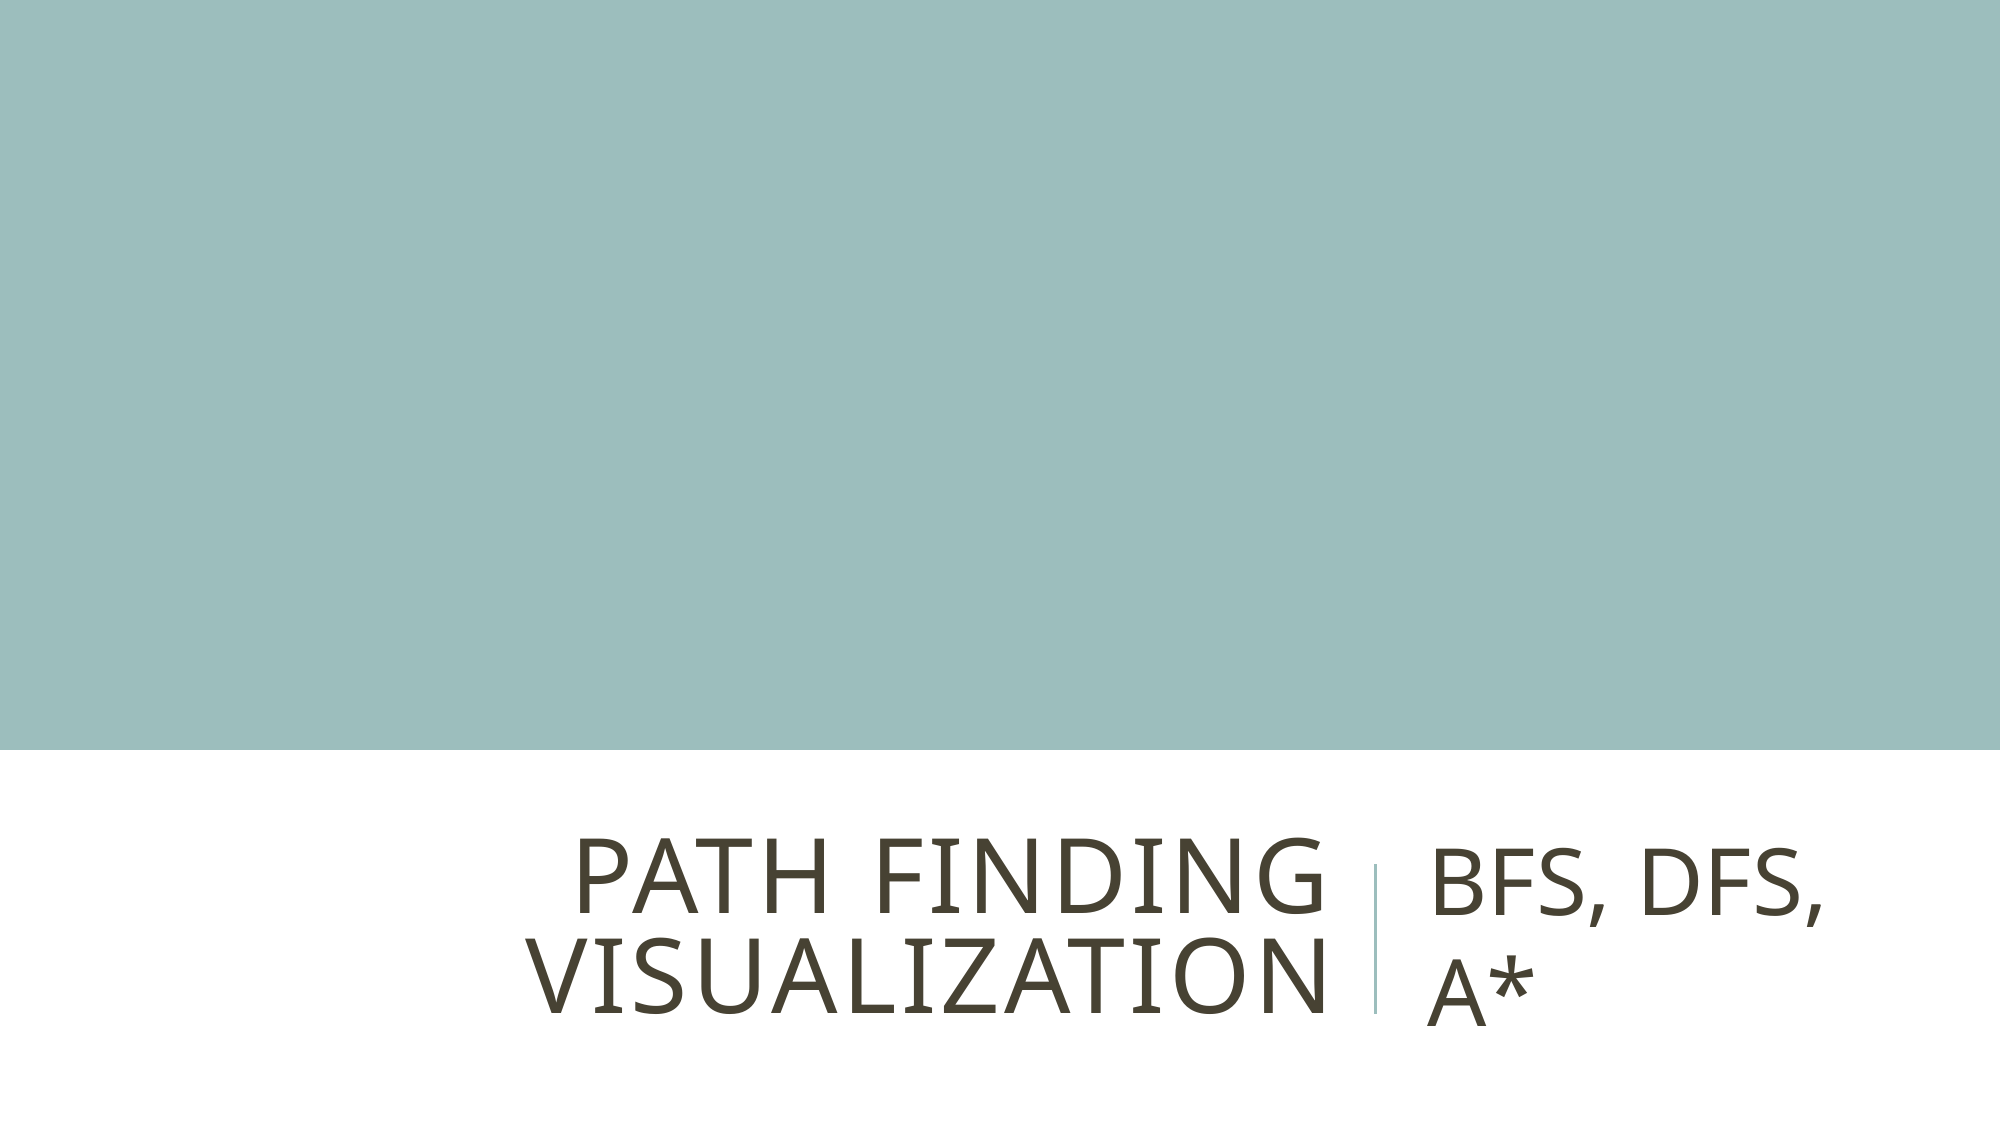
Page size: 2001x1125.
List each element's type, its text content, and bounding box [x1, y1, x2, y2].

title Path Finding Visualization [75, 813, 1350, 1054]
subtitle BFS, DFS, A* [1412, 813, 1938, 1054]
